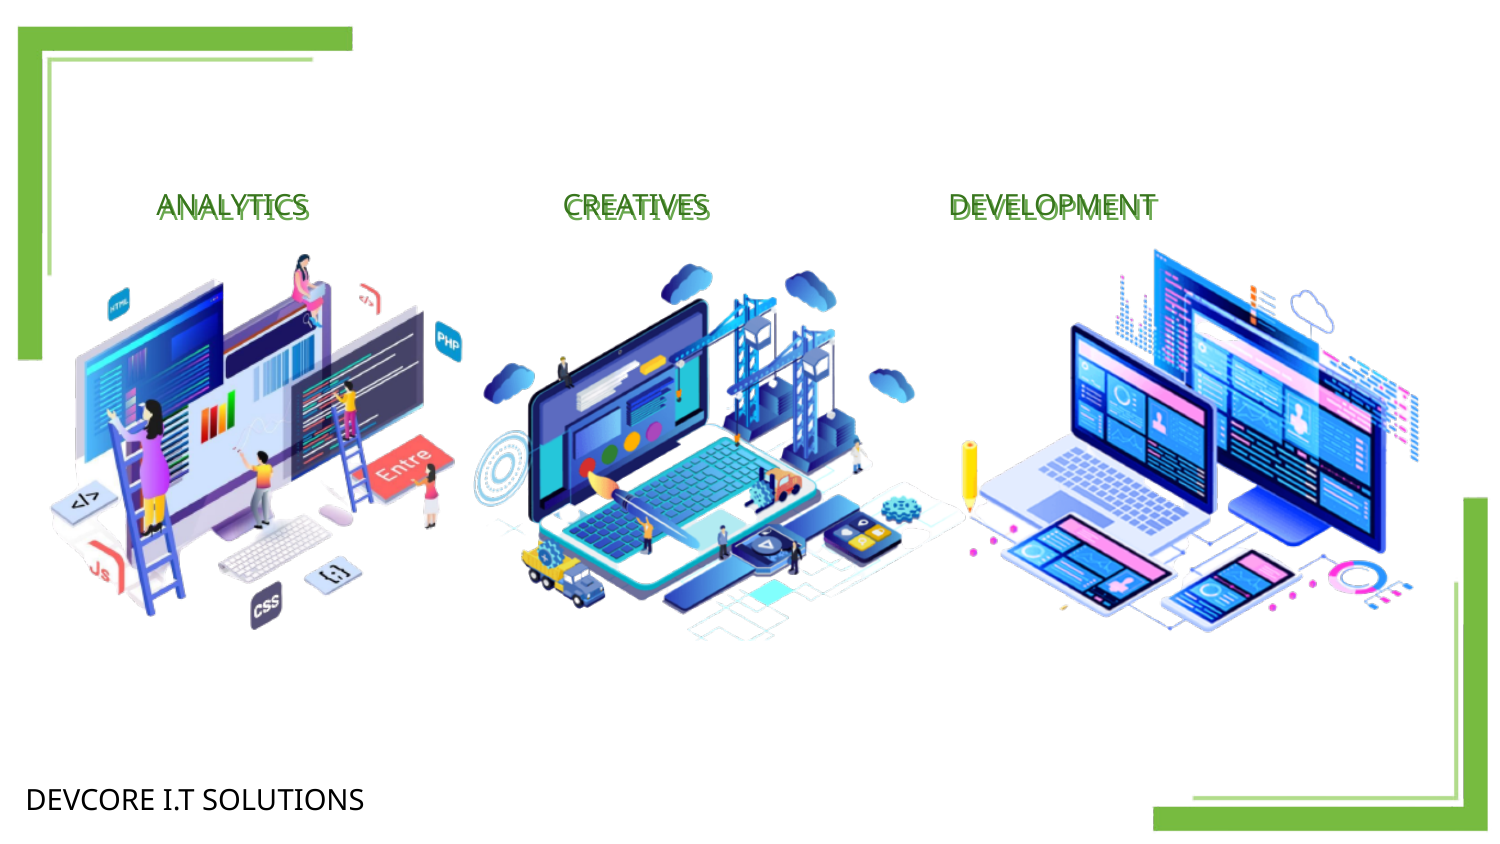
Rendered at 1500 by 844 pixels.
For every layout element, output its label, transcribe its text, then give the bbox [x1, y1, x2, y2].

text_box ANALYTICS CREATIVES DEVELOPMENT [532, 170, 1500, 251]
picture [0, 0, 1500, 844]
text_box DEVCORE I.T SOLUTIONS [10, 766, 974, 844]
